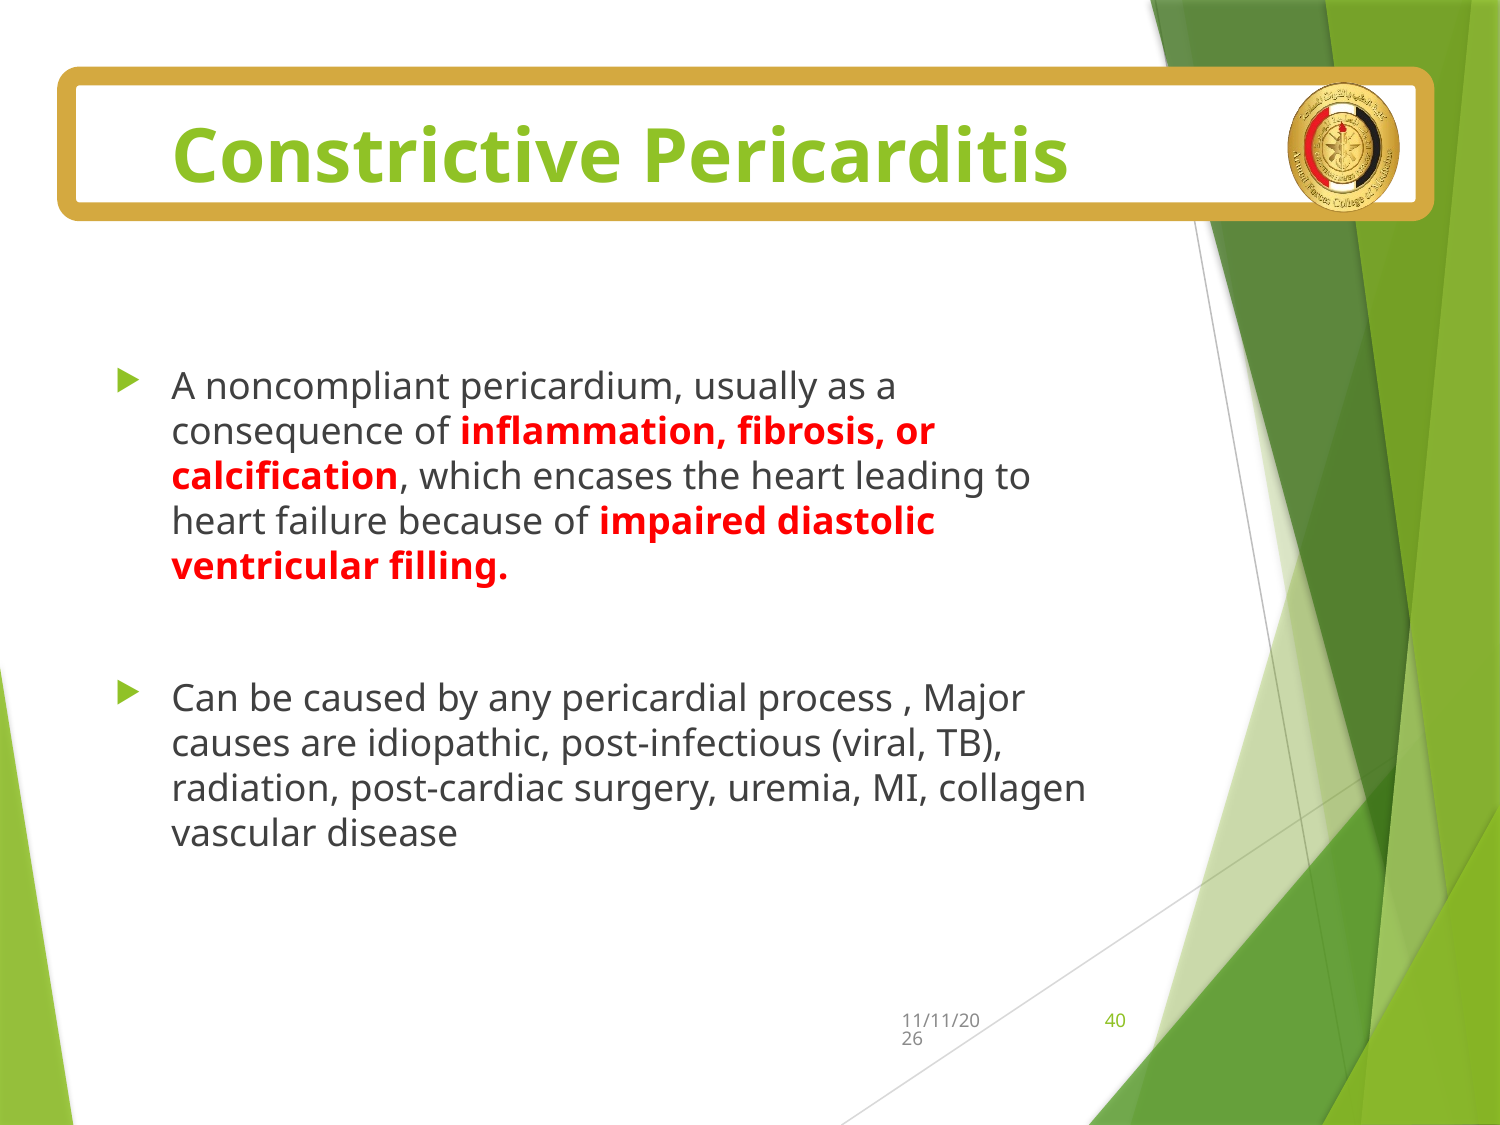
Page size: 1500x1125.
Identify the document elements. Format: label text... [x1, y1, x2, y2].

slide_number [886, 991, 999, 1051]
slide_number 40 [1057, 991, 1142, 1051]
picture [1287, 82, 1400, 213]
title Constrictive Pericarditis [99, 99, 1142, 317]
list A noncompliant pericardium, usually as a consequence of inflammation, fibrosis, or calcification, which encases the heart leading to heart failure because of impaired diastolic ventricular filling. Can be caused by any pericardial process , Major causes are idiopathic, post-infectious (viral, TB), radiation, post-cardiac surgery, uremia, MI, collagen vascular disease [99, 354, 1142, 992]
